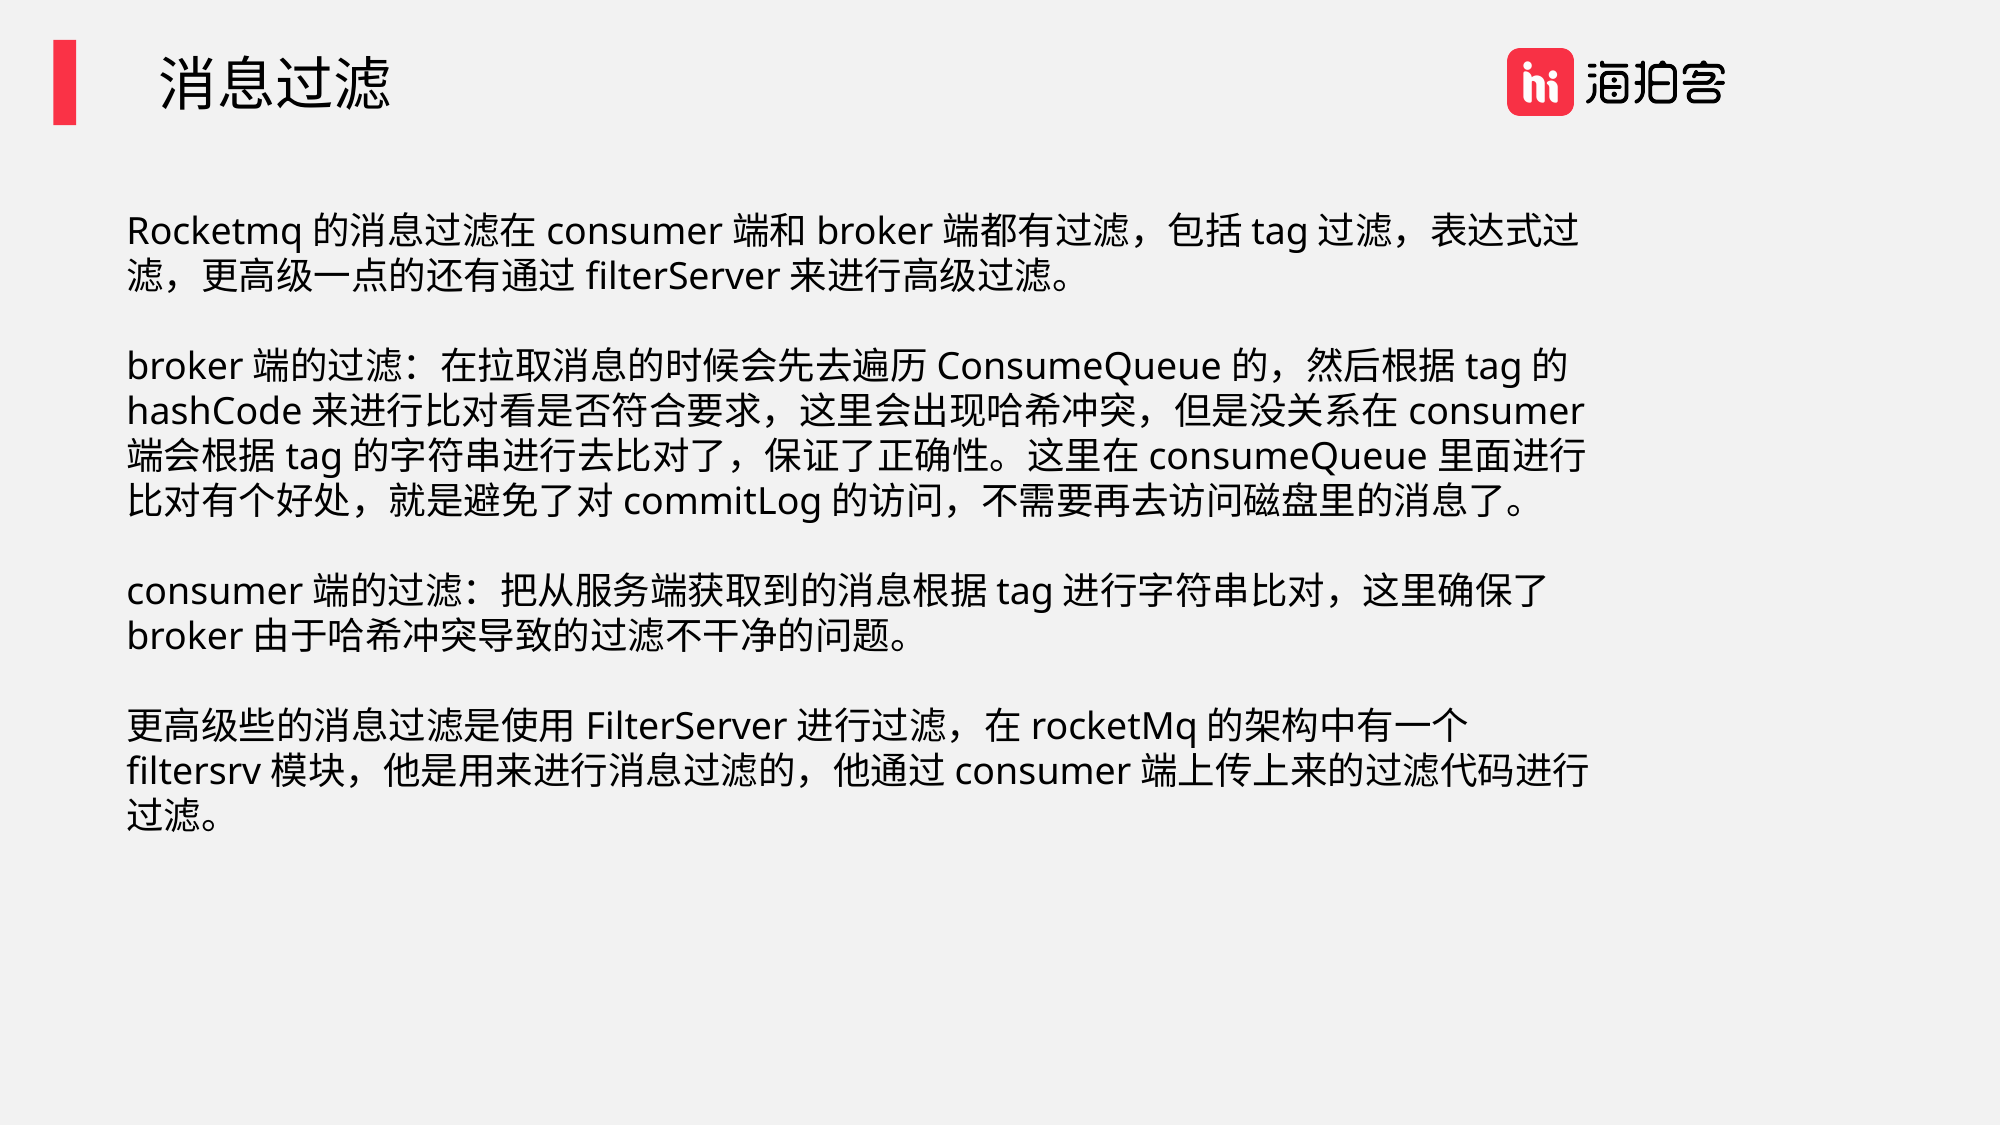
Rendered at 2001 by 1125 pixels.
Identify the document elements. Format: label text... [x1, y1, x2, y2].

text_box [53, 39, 77, 126]
picture [1506, 48, 1725, 117]
text_box 消息过滤 [151, 39, 400, 125]
text_box Rocketmq的消息过滤在consumer端和broker端都有过滤，包括tag过滤，表达式过滤，更高级一点的还有通过filterServer来进行高级过滤。 broker端的过滤：在拉取消息的时候会先去遍历ConsumeQueue的，然后根据tag的hashCode来进行比对看是否符合要求，这里会出现哈希冲突，但是没关系在consumer端会根据tag的字符串进行去比对了，保证了正确性。这里在consumeQueue里面进行比对有个好处，就是避免了对commitLog的访问，不需要再去访问磁盘里的消息了。 consumer端的过滤：把从服务端获取到的消息根据tag进行字符串比对，这里确保了broker由于哈希冲突导致的过滤不干净的问题。 更高级些的消息过滤是使用FilterServer进行过滤，在rocketMq的架构中有一个filtersrv模块，他是用来进行消息过滤的，他通过consumer端上传上来的过滤代码进行过滤。 [119, 199, 1606, 890]
